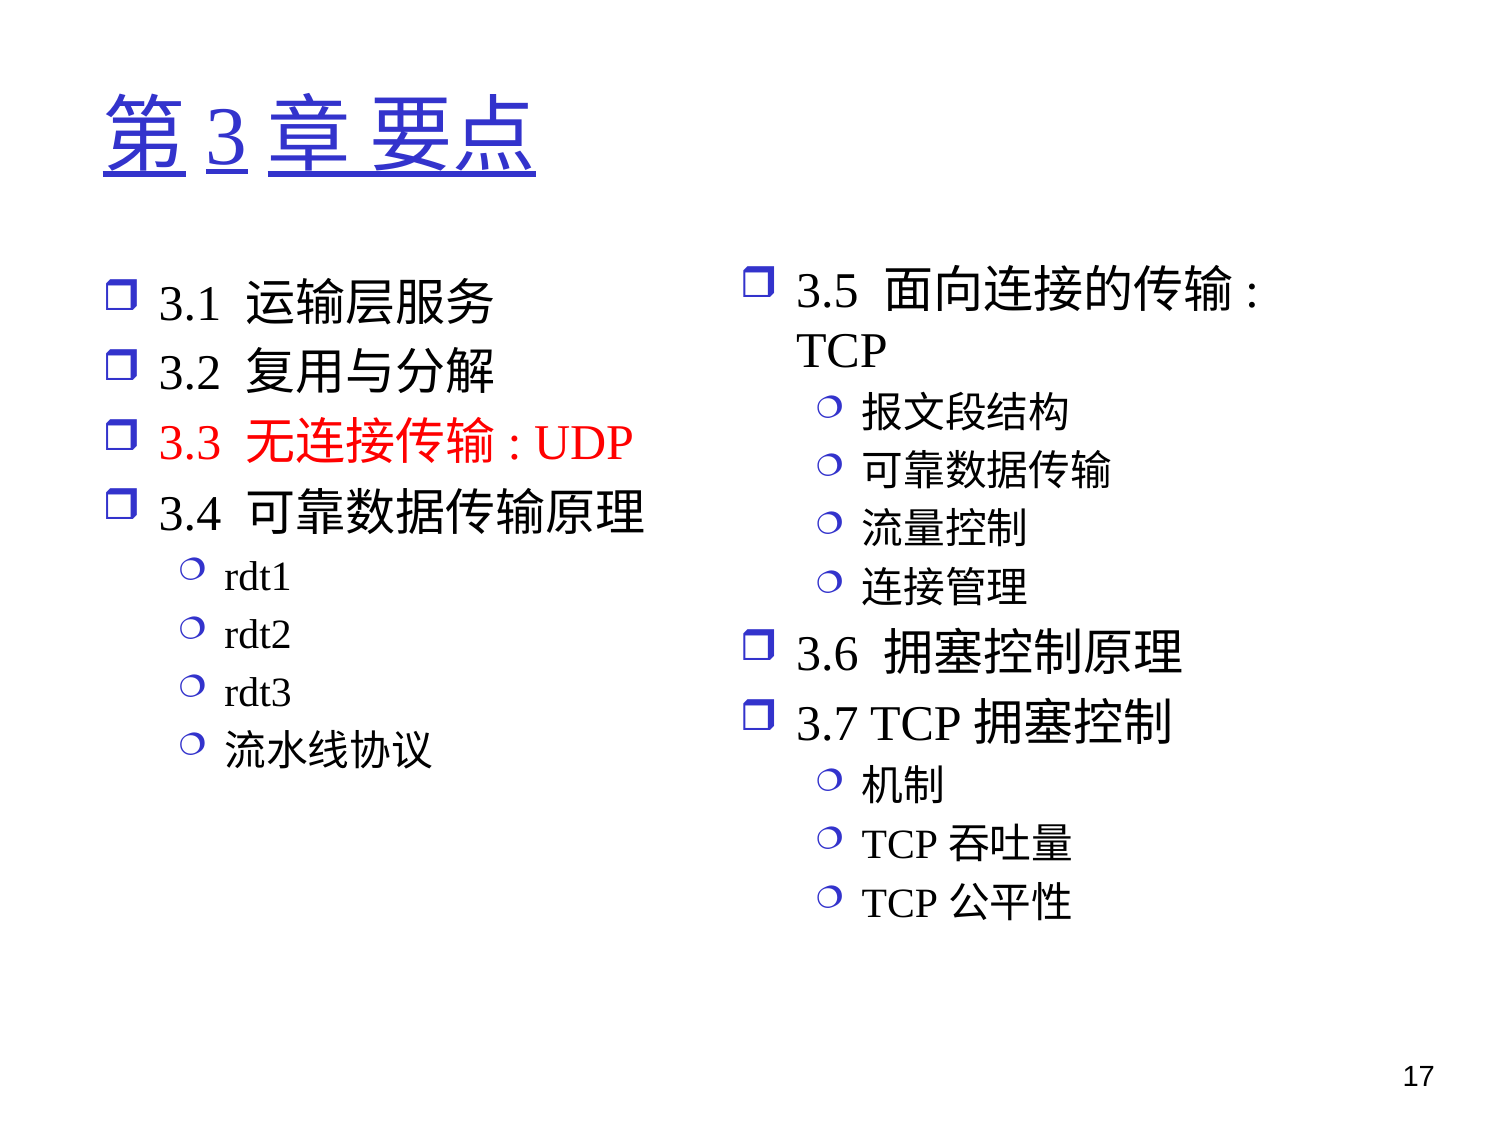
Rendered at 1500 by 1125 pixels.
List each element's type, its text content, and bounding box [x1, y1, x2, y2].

text_box 3.5 面向连接的传输: TCP 报文段结构 可靠数据传输 流量控制 连接管理 3.6 拥塞控制原理 3.7 TCP拥塞控制 机制 TCP吞吐量 TCP公平性 [725, 249, 1350, 1013]
title 第3章 要点 [87, 37, 1363, 225]
slide_number 17 [1339, 1050, 1450, 1125]
list 3.1 运输层服务 3.2 复用与分解 3.3 无连接传输: UDP 3.4 可靠数据传输原理 rdt1 rdt2 rdt3 流水线协议 [87, 262, 1363, 1025]
